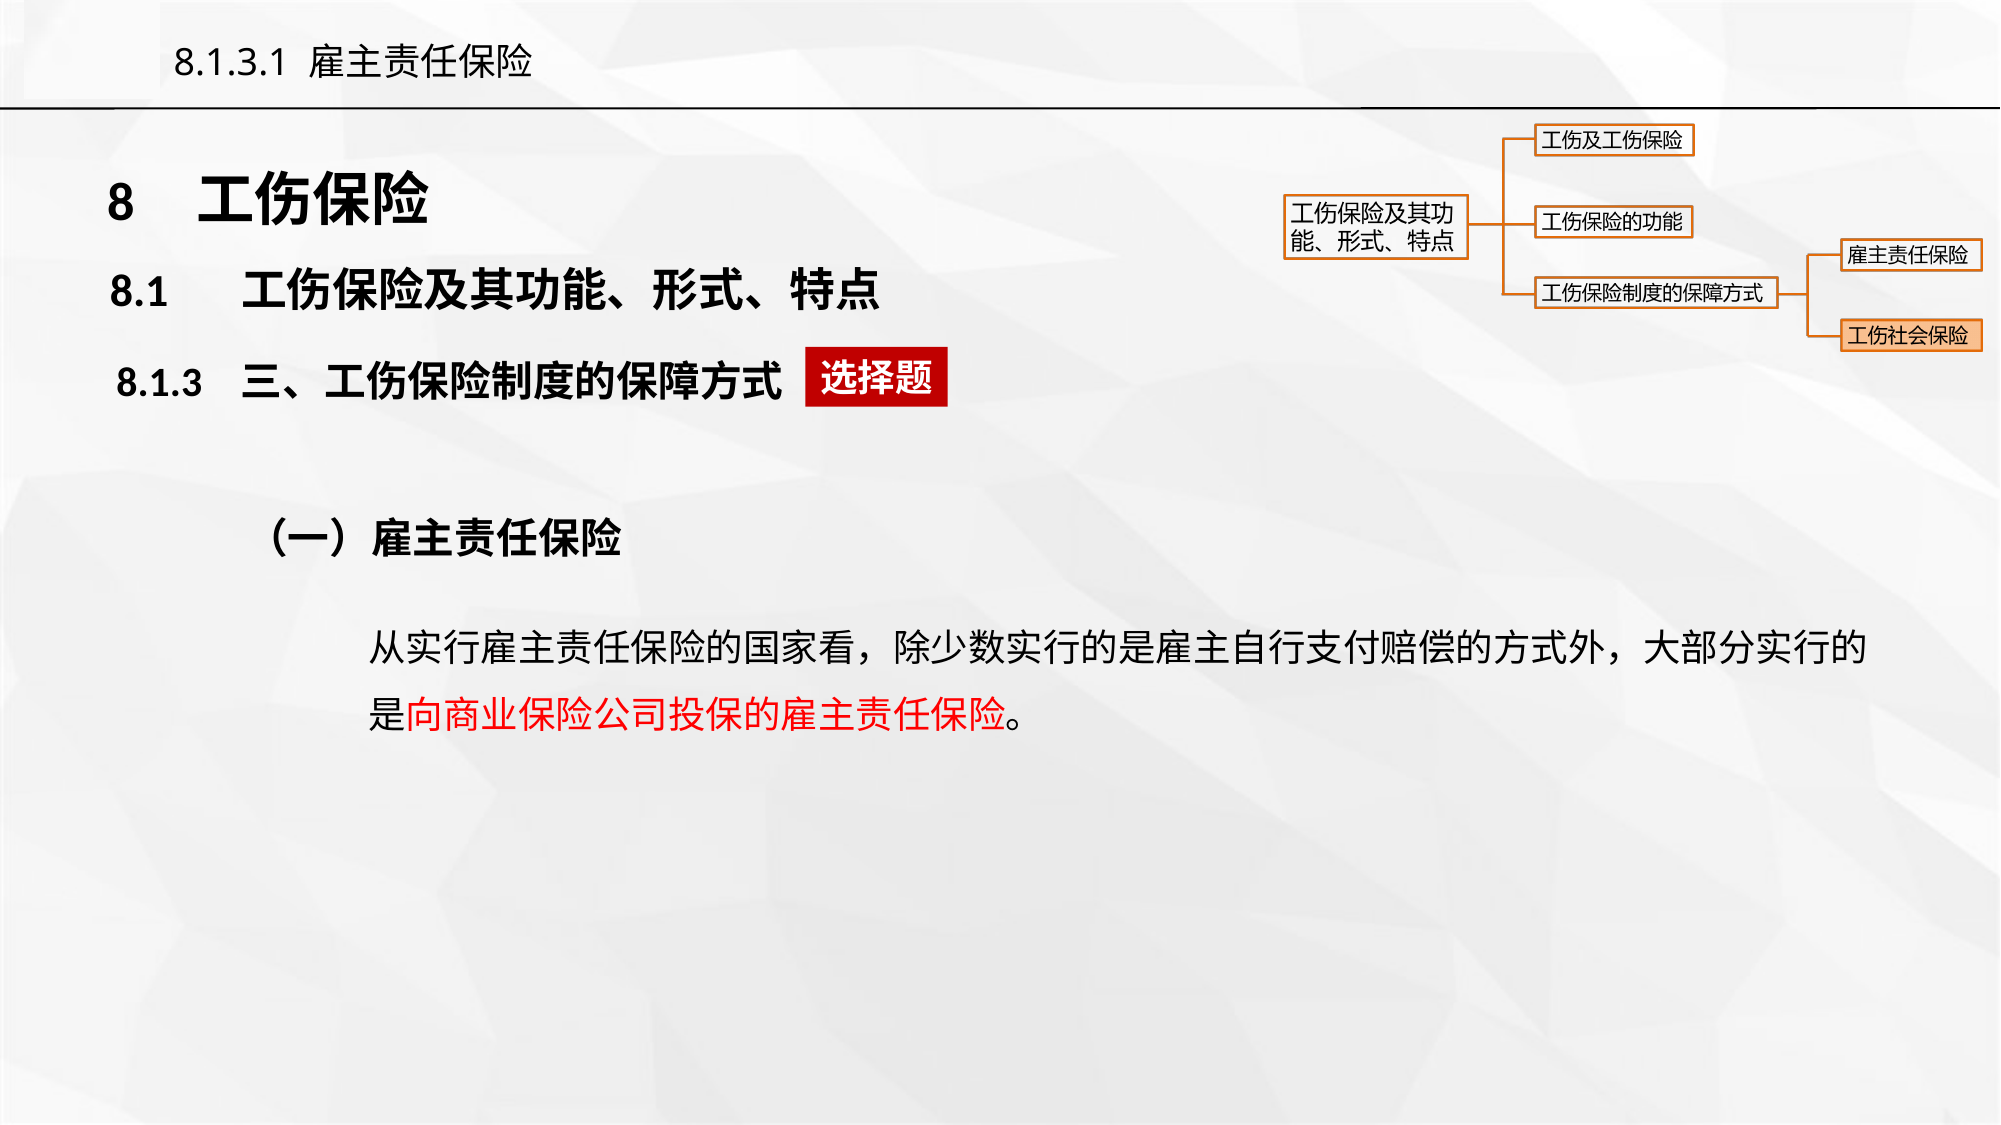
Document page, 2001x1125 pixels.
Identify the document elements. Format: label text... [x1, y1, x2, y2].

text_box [103, 346, 949, 414]
text_box 8.1 工伤保险及其功能、形式、特点 [57, 253, 935, 323]
text_box 从实行雇主责任保险的国家看，除少数实行的是雇主自行支付赔偿的方式外，大部分实行的是向商业保险公司投保的雇主责任保险。 [353, 594, 1906, 744]
text_box （一）雇主责任保险 [231, 479, 672, 570]
text_box 8 工伤保险 [17, 154, 519, 240]
text_box 8.1.3.1 雇主责任保险 [158, 30, 549, 90]
picture [1275, 121, 1983, 359]
picture [4, 0, 160, 111]
